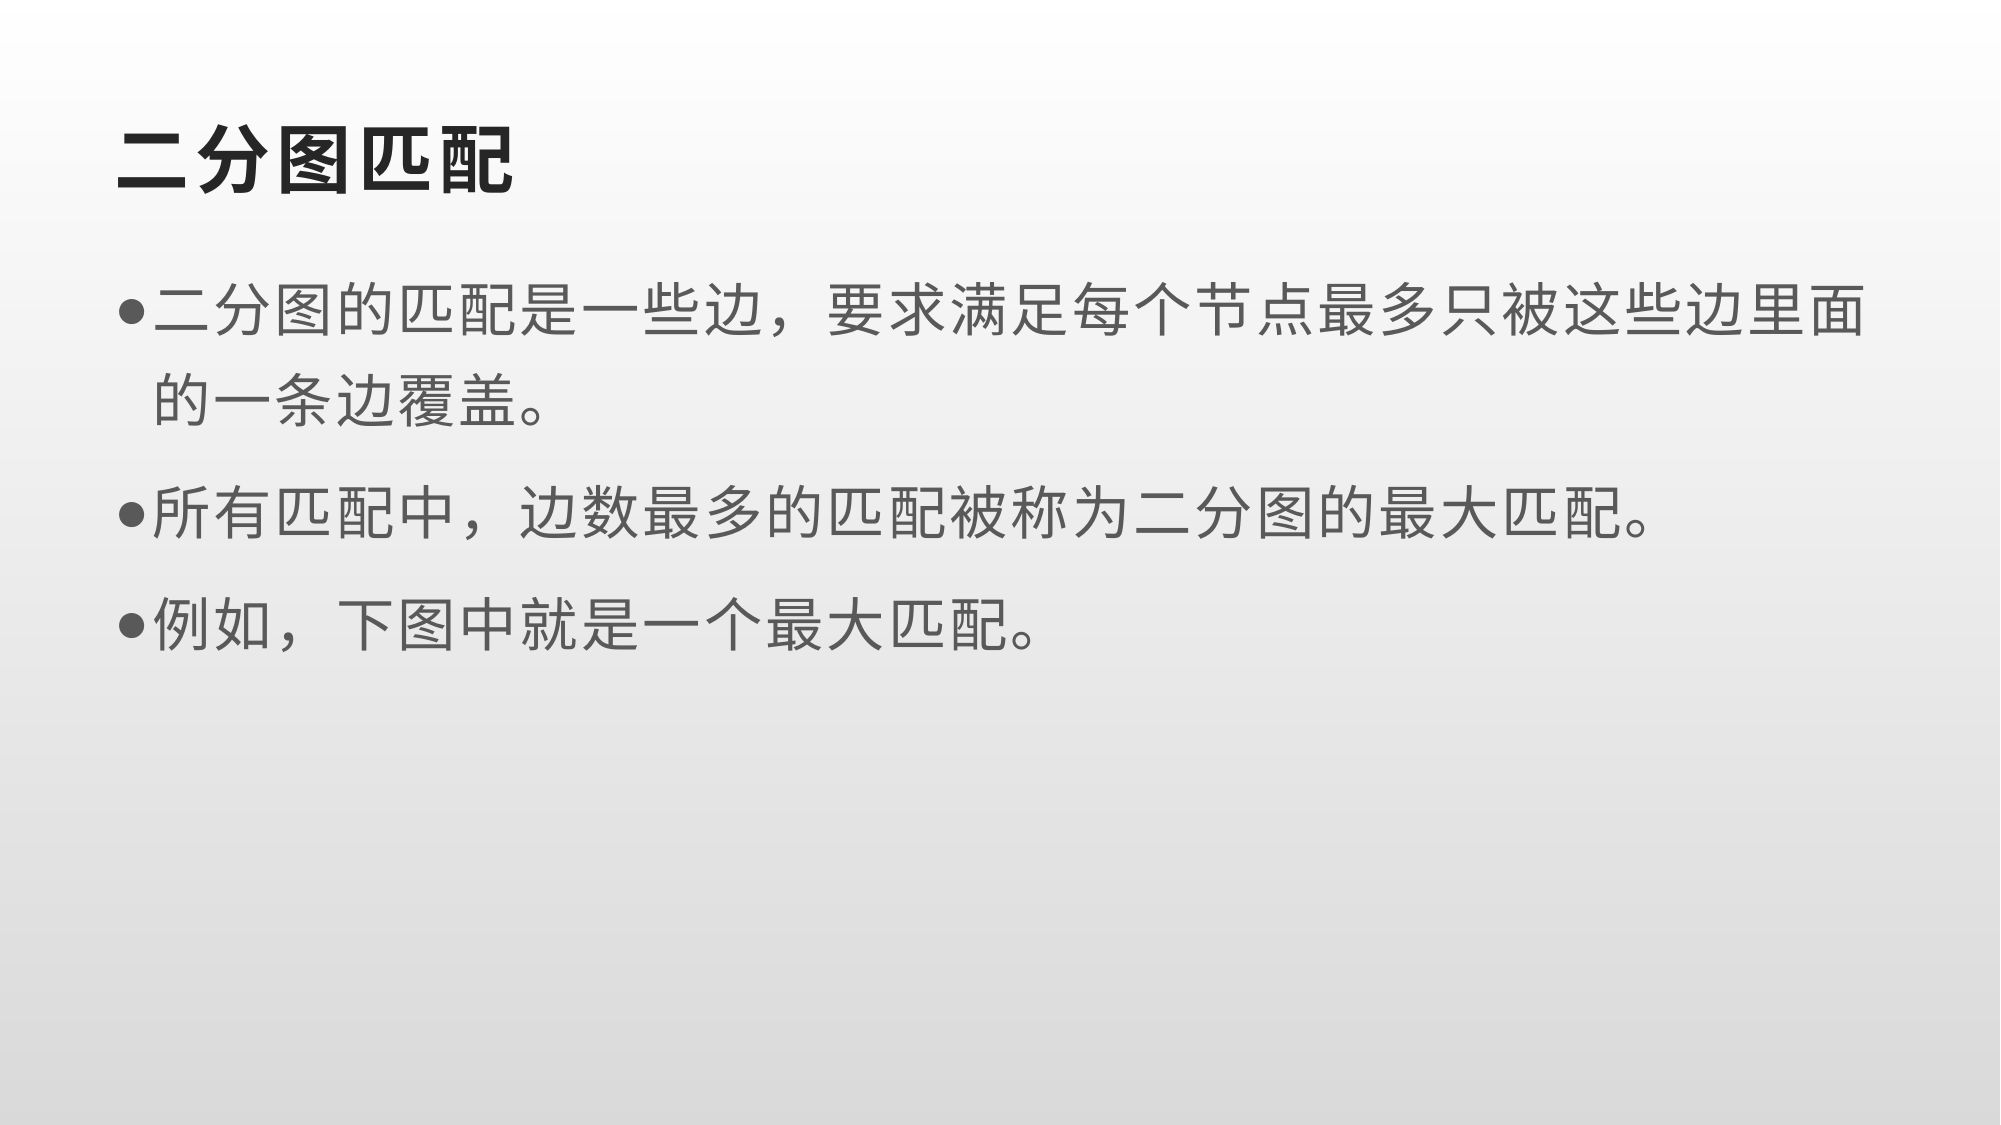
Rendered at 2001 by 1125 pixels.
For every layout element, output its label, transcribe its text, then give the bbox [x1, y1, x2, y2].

title 二分图匹配 [99, 99, 1900, 216]
list 二分图的匹配是一些边，要求满足每个节点最多只被这些边里面的一条边覆盖。 所有匹配中，边数最多的匹配被称为二分图的最大匹配。 例如，下图中就是一个最大匹配。 [99, 244, 1900, 1026]
